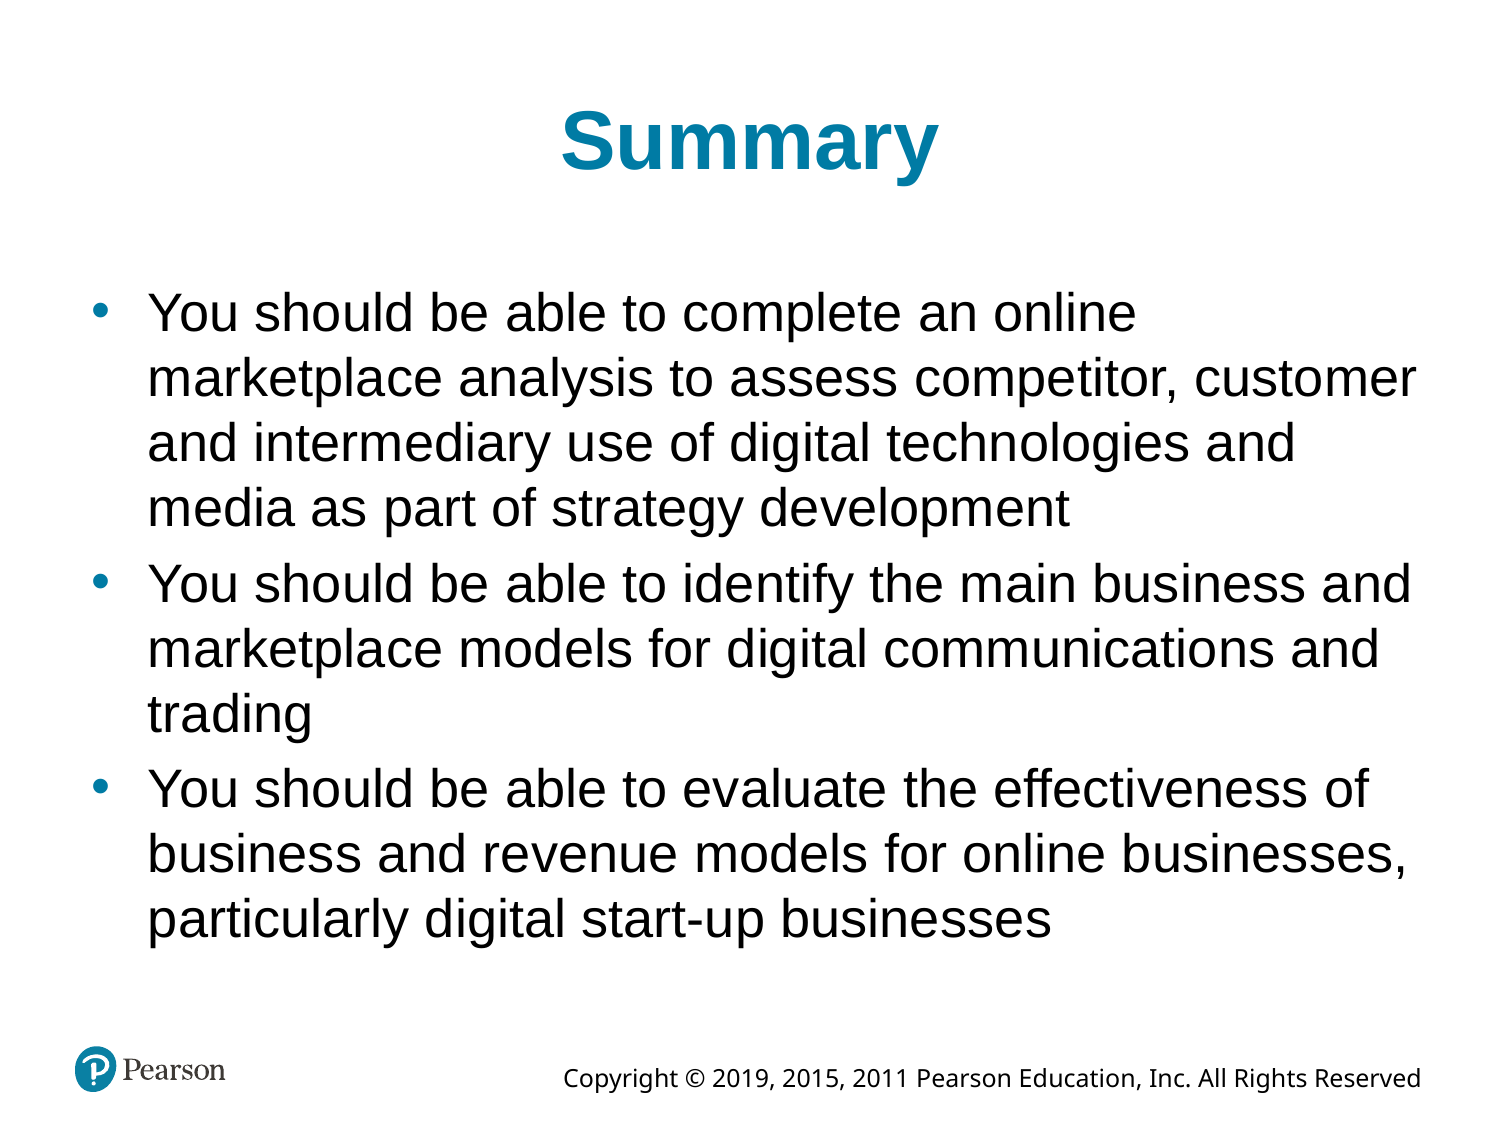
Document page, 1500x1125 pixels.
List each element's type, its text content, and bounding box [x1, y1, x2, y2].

list You should be able to complete an online marketplace analysis to assess competitor, customer and intermediary use of digital technologies and media as part of strategy development You should be able to identify the main business and marketplace models for digital communications and trading You should be able to evaluate the effectiveness of business and revenue models for online businesses, particularly digital start-up businesses [76, 269, 1459, 1013]
title Summary [103, 27, 1397, 245]
